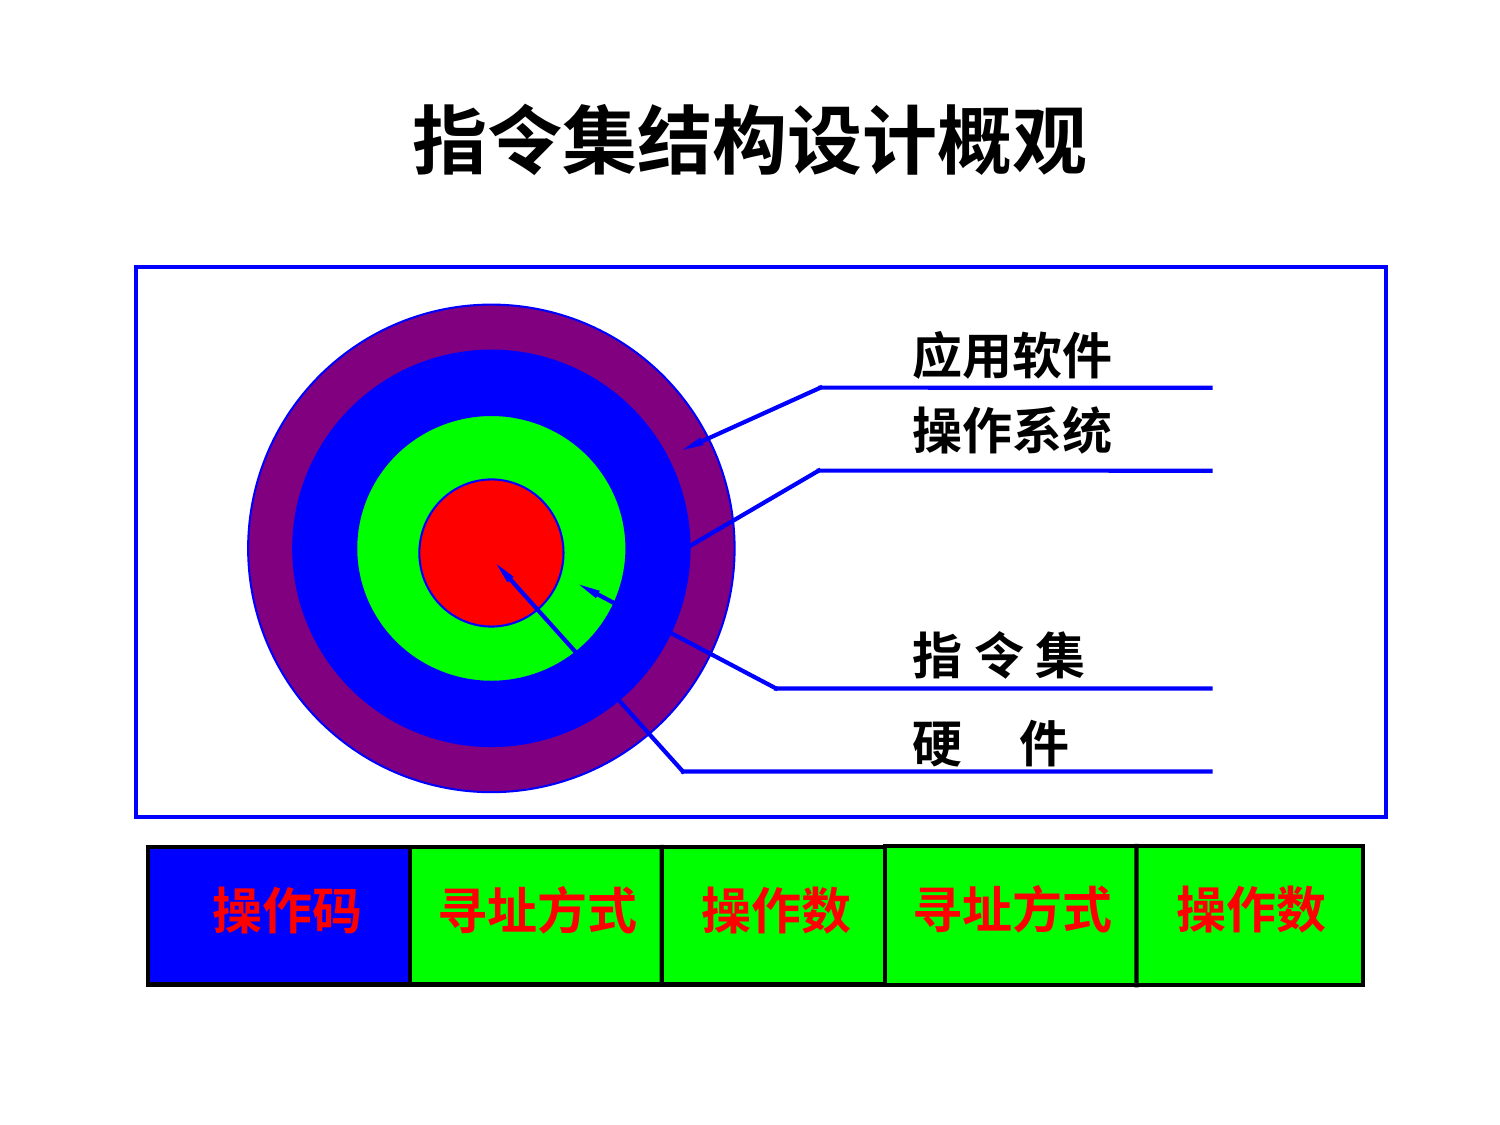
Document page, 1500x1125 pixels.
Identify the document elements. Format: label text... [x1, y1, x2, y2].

title 指令集结构设计概观 [75, 45, 1425, 233]
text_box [147, 845, 1364, 986]
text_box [135, 266, 1386, 818]
